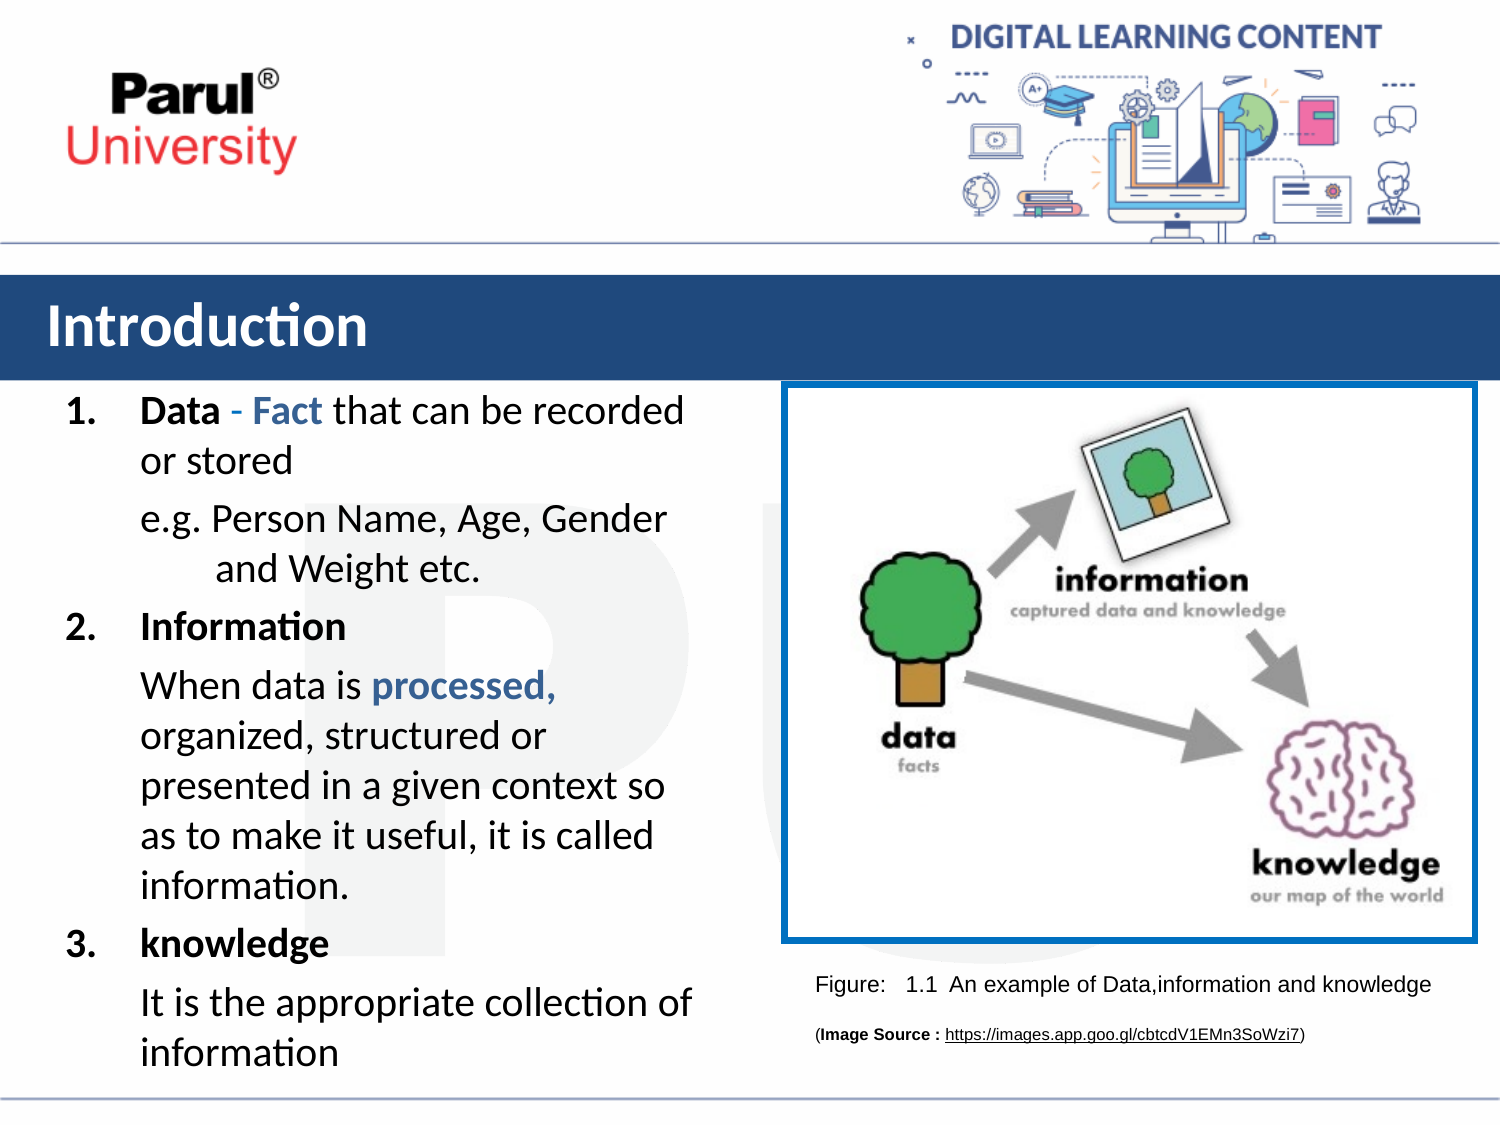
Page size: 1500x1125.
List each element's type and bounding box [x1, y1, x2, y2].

picture [0, 0, 1500, 1125]
list [787, 387, 1472, 938]
